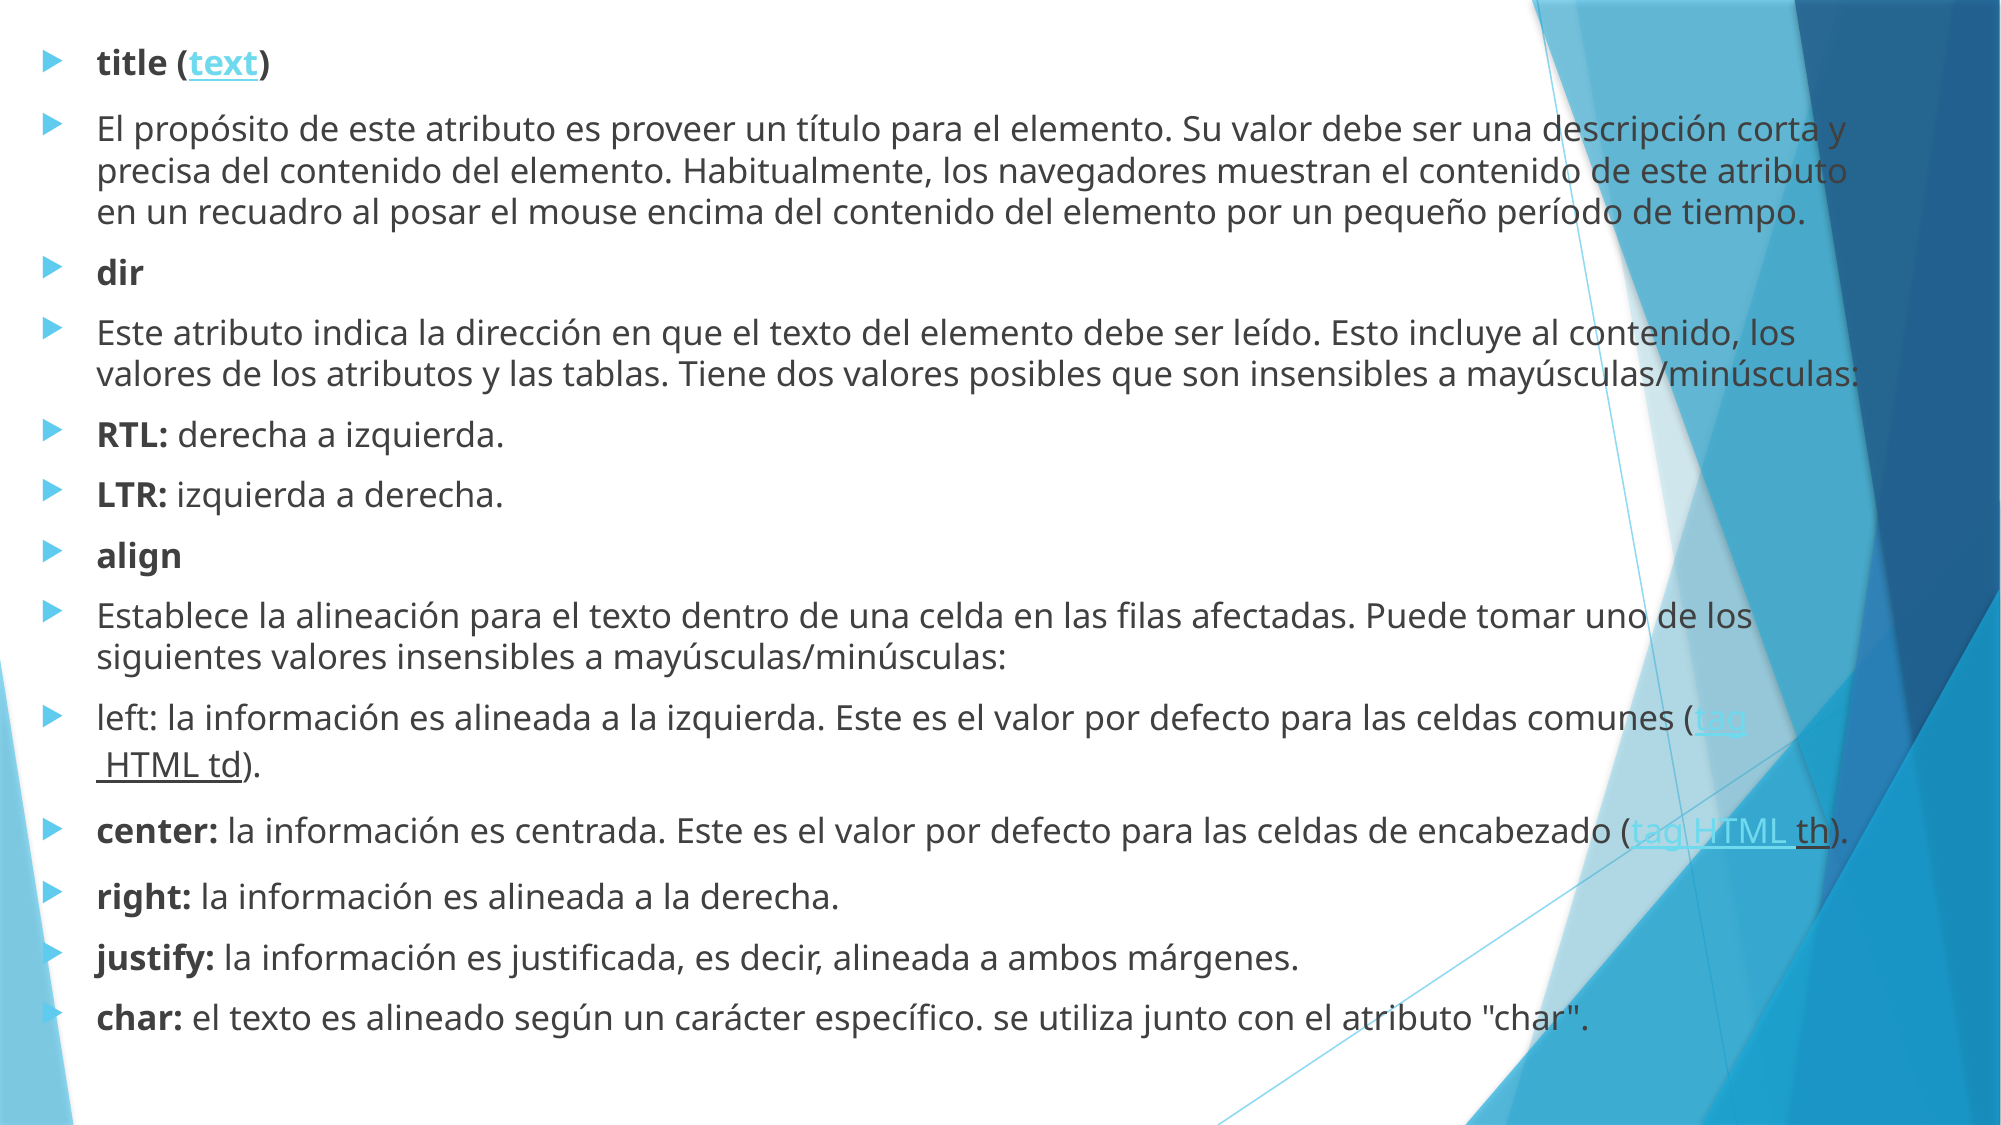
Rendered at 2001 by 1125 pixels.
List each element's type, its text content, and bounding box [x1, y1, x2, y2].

list title (text) El propósito de este atributo es proveer un título para el elemento. Su valor debe ser una descripción corta y precisa del contenido del elemento. Habitualmente, los navegadores muestran el contenido de este atributo en un recuadro al posar el mouse encima del contenido del elemento por un pequeño período de tiempo. dir Este atributo indica la dirección en que el texto del elemento debe ser leído. Esto incluye al contenido, los valores de los atributos y las tablas. Tiene dos valores posibles que son insensibles a mayúsculas/minúsculas: RTL: derecha a izquierda. LTR: izquierda a derecha. align Establece la alineación para el texto dentro de una celda en las filas afectadas. Puede tomar uno de los siguientes valores insensibles a mayúsculas/minúsculas: left: la información es alineada a la izquierda. Este es el valor por defecto para las celdas comunes (tag HTML td). center: la información es centrada. Este es el valor por defecto para las celdas de encabezado (tag HTML th). right: la información es alineada a la derecha. justify: la información es justificada, es decir, alineada a ambos márgenes. char: el texto es alineado según un carácter específico. se utiliza junto con el atributo "char". [25, 33, 1877, 1099]
